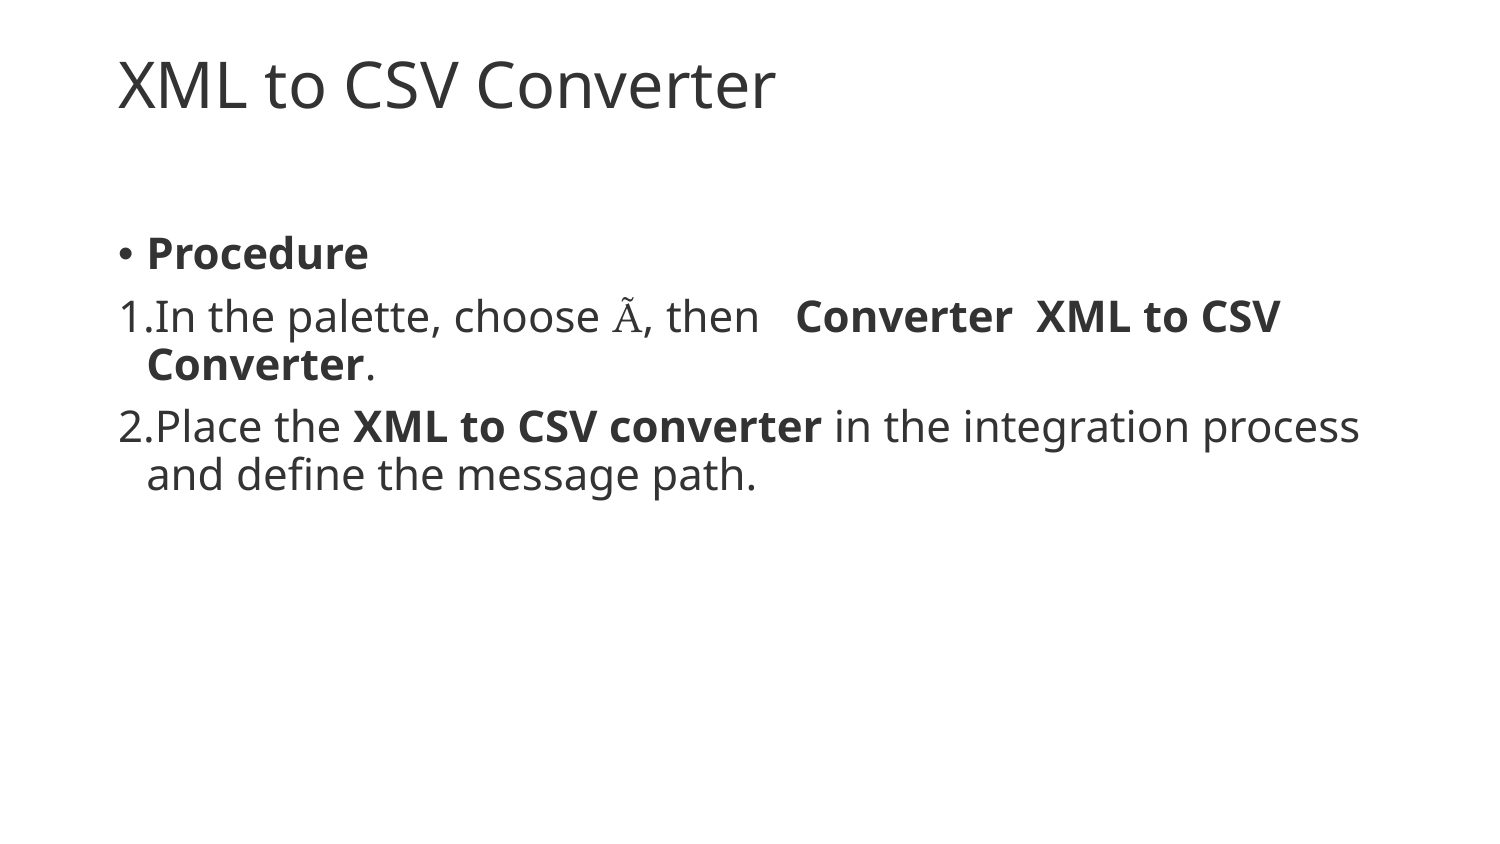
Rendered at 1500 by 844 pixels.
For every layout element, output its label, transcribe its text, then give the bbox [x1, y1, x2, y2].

list Procedure In the palette, choose , then Converter XML to CSV Converter. Place the XML to CSV converter in the integration process and define the message path. [103, 224, 1397, 760]
title XML to CSV Converter [103, 44, 1397, 208]
